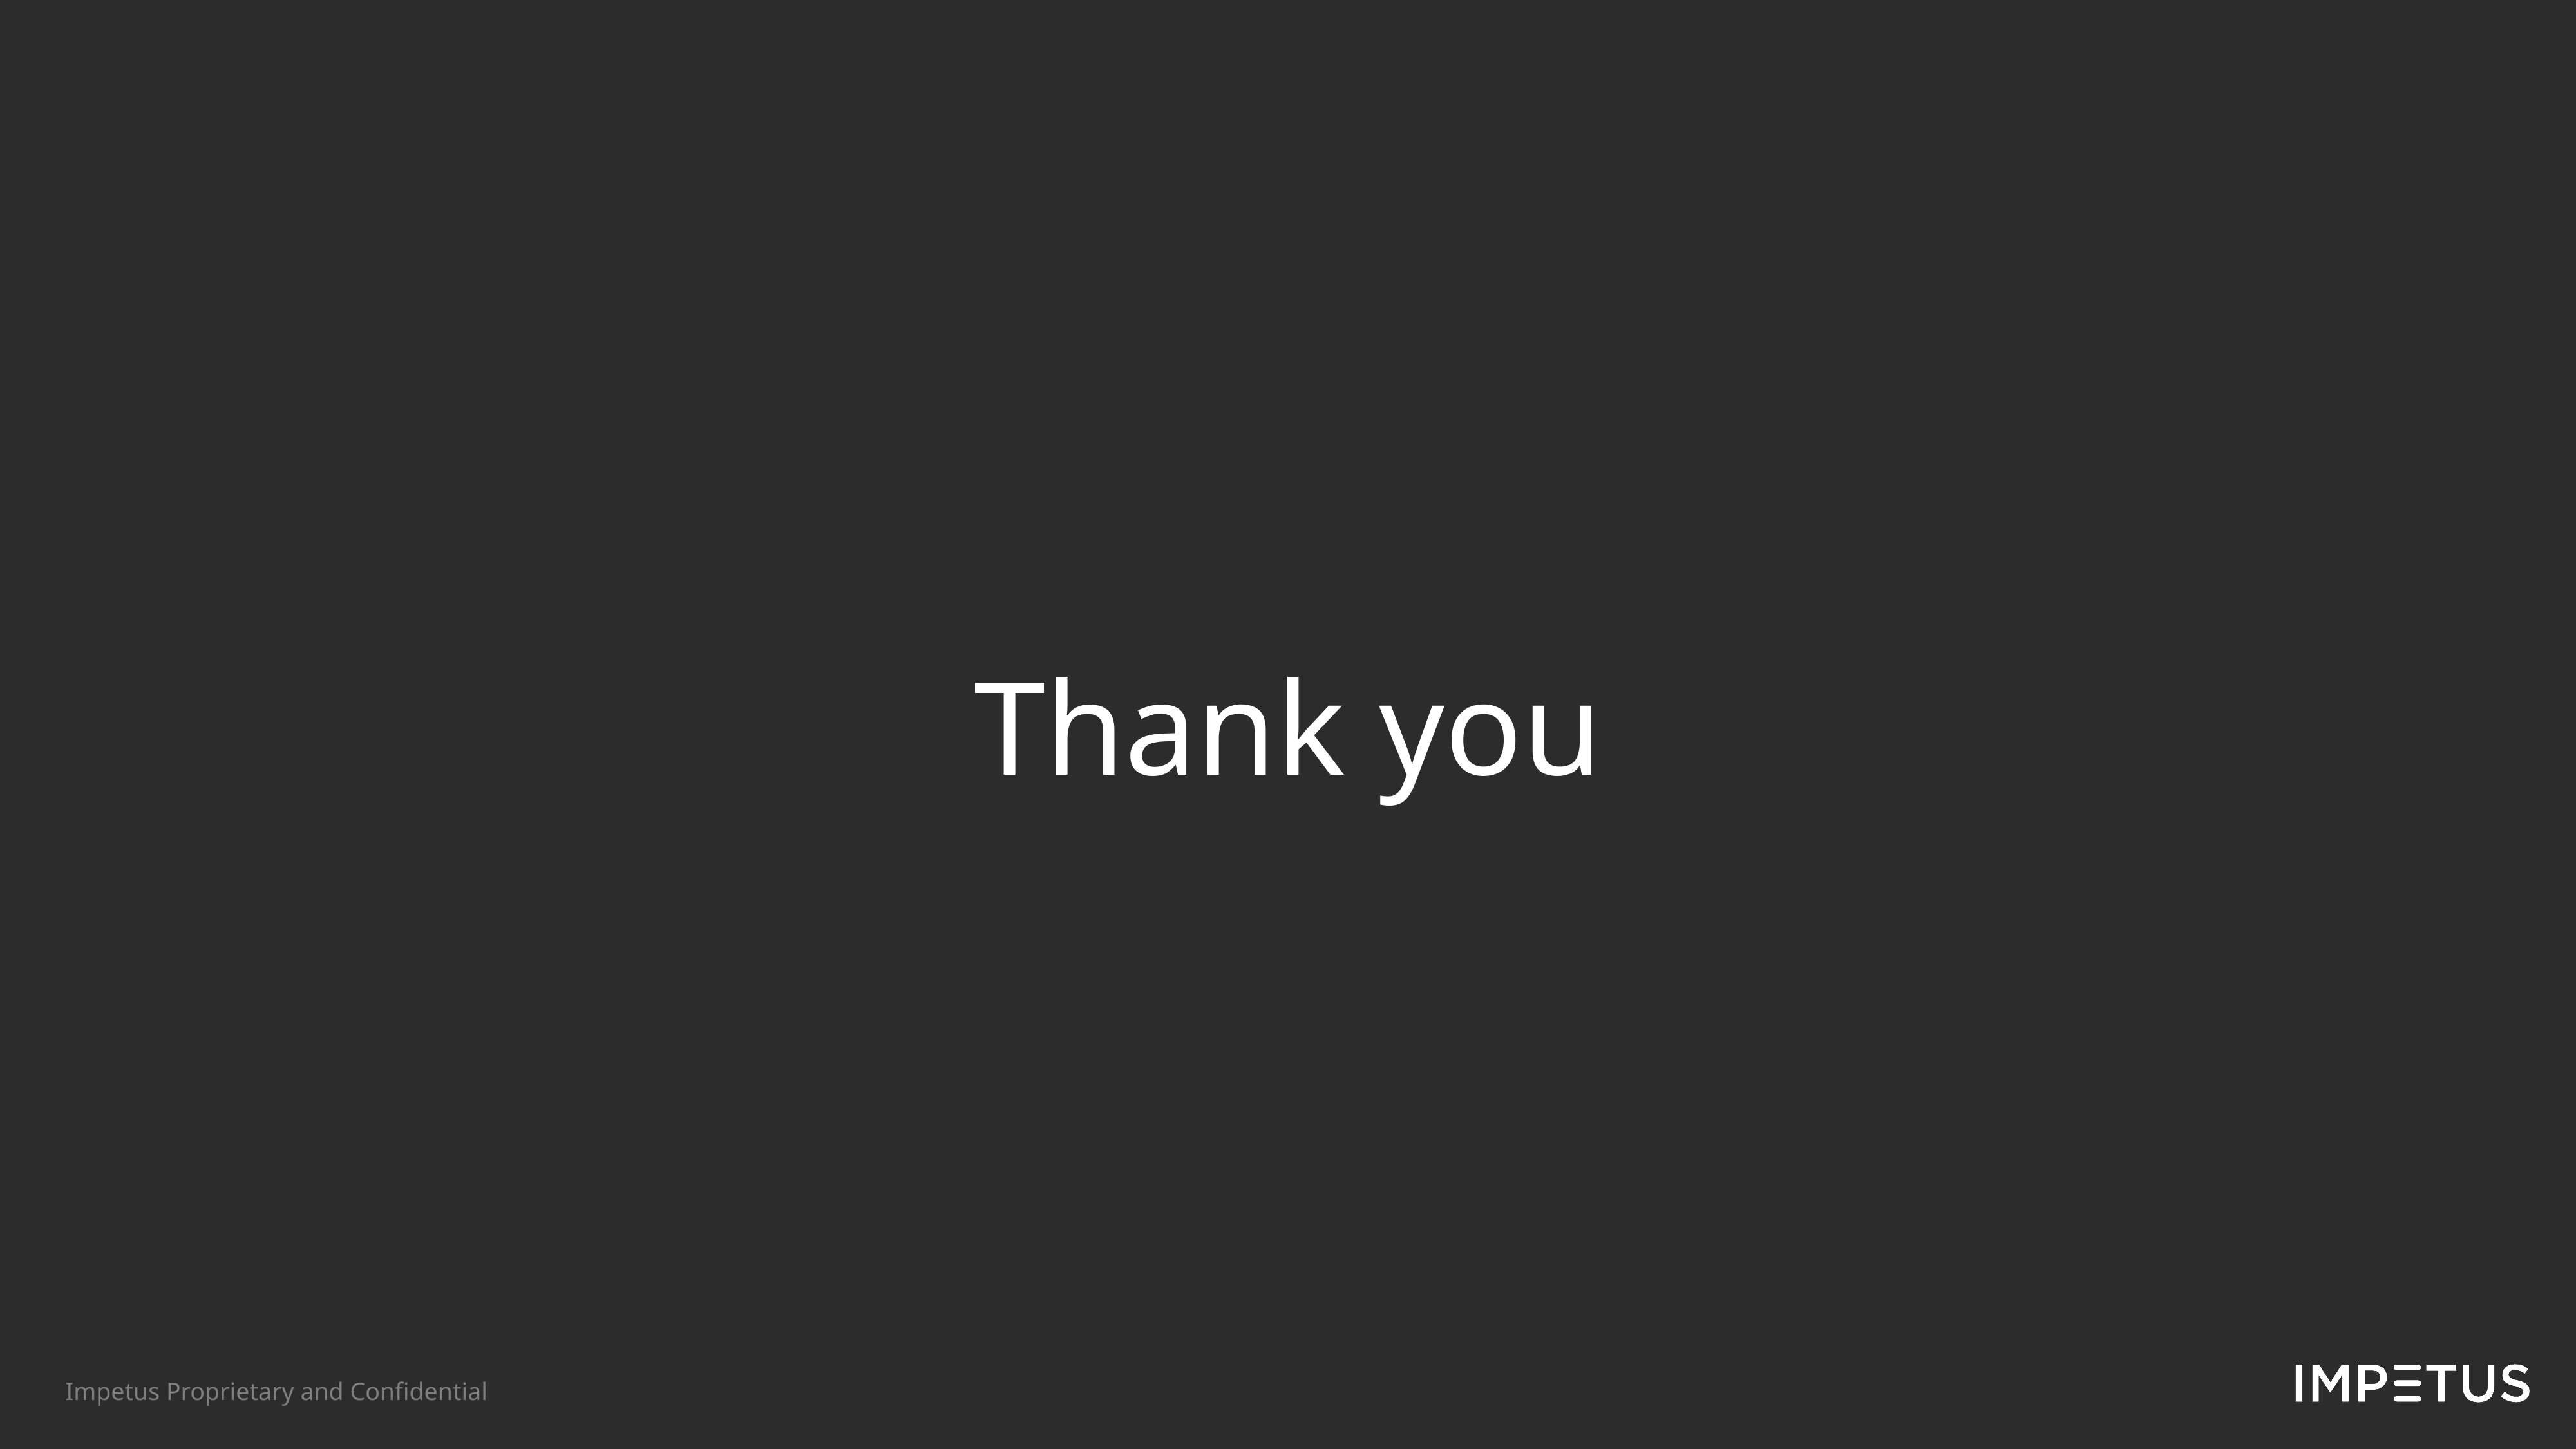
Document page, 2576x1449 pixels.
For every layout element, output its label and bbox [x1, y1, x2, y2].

picture [2277, 1345, 2548, 1421]
